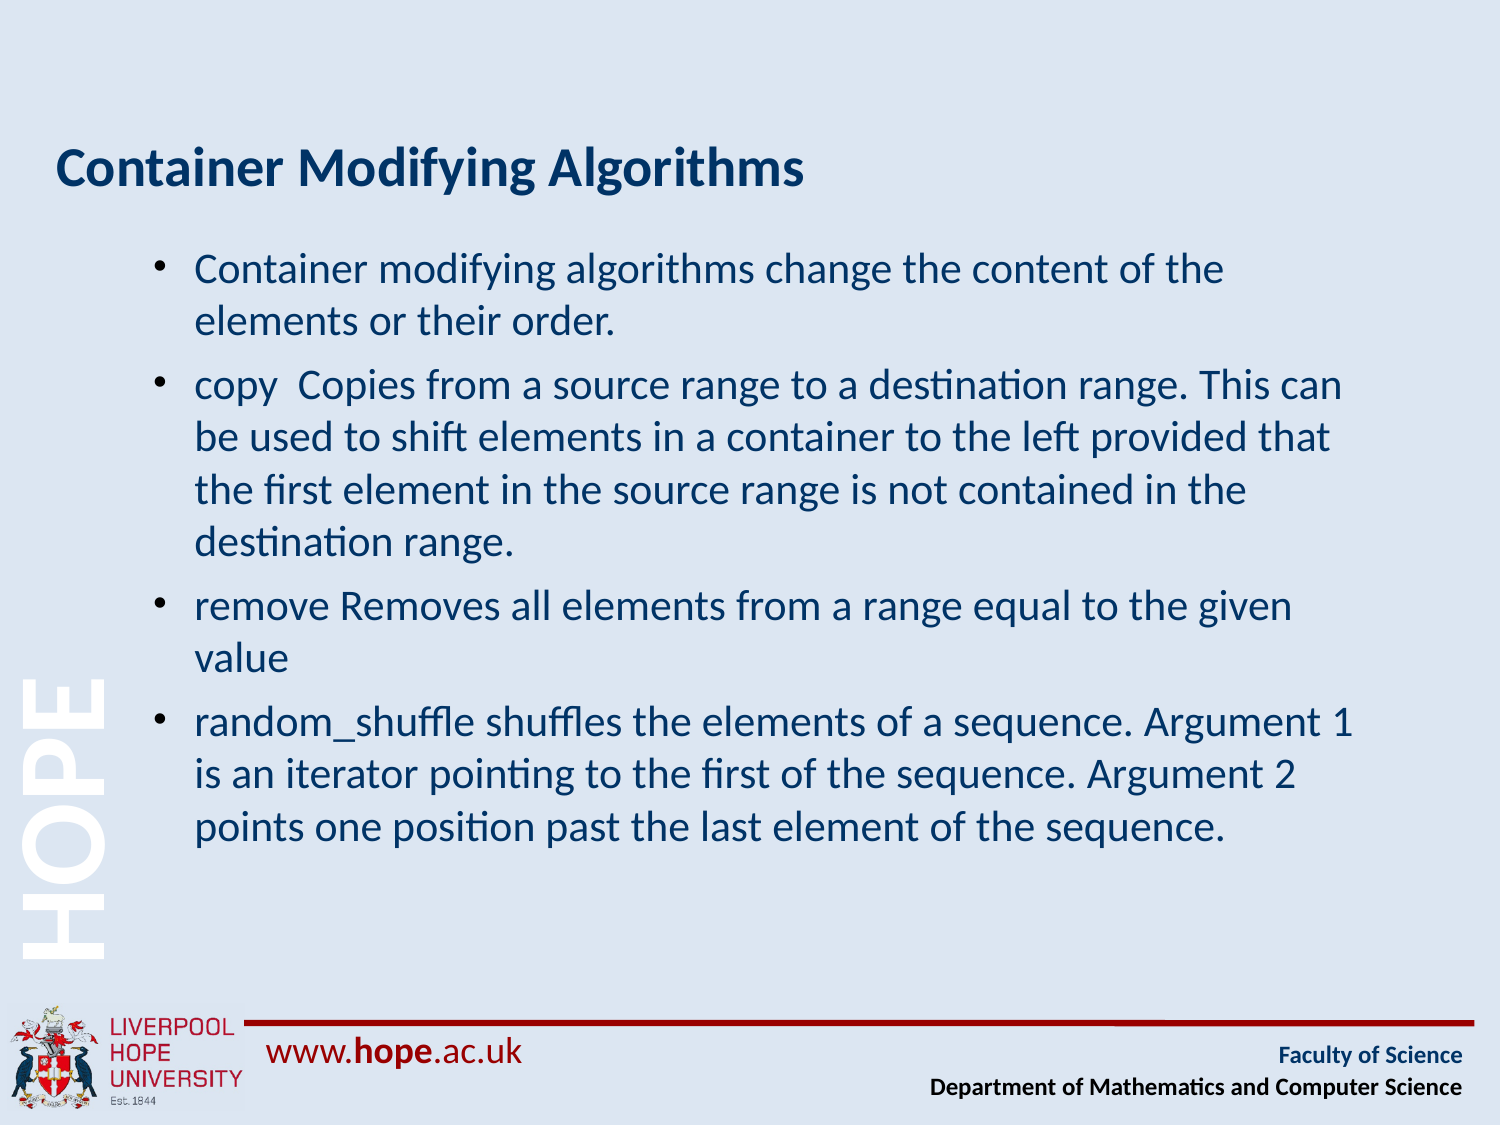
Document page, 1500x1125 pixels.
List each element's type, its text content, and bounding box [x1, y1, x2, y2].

picture [7, 1003, 245, 1111]
title Container Modifying Algorithms [41, 42, 1318, 207]
list Container modifying algorithms change the content of the elements or their order. copy Copies from a source range to a destination range. This can be used to shift elements in a container to the left provided that the first element in the source range is not contained in the destination range. remove Removes all elements from a range equal to the given value random_shuffle shuffles the elements of a sequence. Argument 1 is an iterator pointing to the first of the sequence. Argument 2 points one position past the last element of the sequence. [137, 231, 1400, 999]
